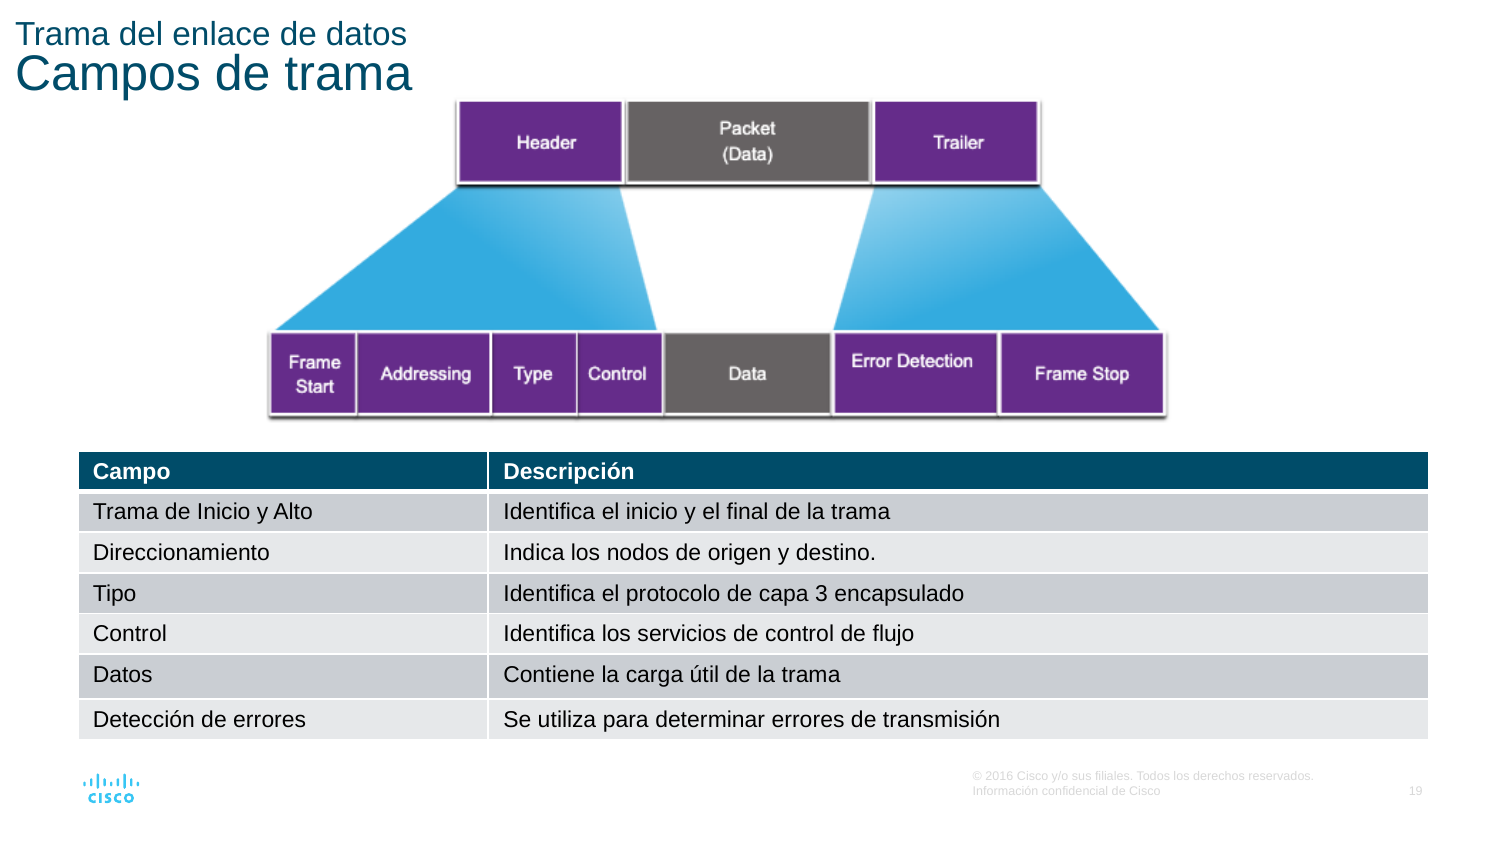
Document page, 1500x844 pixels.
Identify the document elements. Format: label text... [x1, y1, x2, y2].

table_cell Tipo [79, 574, 487, 613]
table_cell Datos [79, 655, 487, 698]
table_cell Identifica el protocolo de capa 3 encapsulado [489, 574, 1428, 613]
table_cell Identifica los servicios de control de flujo [489, 614, 1428, 653]
table_cell Control [79, 614, 487, 653]
table_cell Se utiliza para determinar errores de transmisión [489, 700, 1428, 739]
table_cell Indica los nodos de origen y destino. [489, 533, 1428, 572]
table_cell Trama de Inicio y Alto [79, 494, 487, 531]
picture [265, 92, 1173, 423]
title Trama del enlace de datos Campos de trama [0, 0, 1369, 121]
table_cell Detección de errores [79, 700, 487, 739]
table_header Descripción [489, 452, 1428, 489]
table_cell Contiene la carga útil de la trama [489, 655, 1428, 698]
table_cell Direccionamiento [79, 533, 487, 572]
table_header Campo [79, 452, 487, 489]
table_cell Identifica el inicio y el final de la trama [489, 494, 1428, 531]
